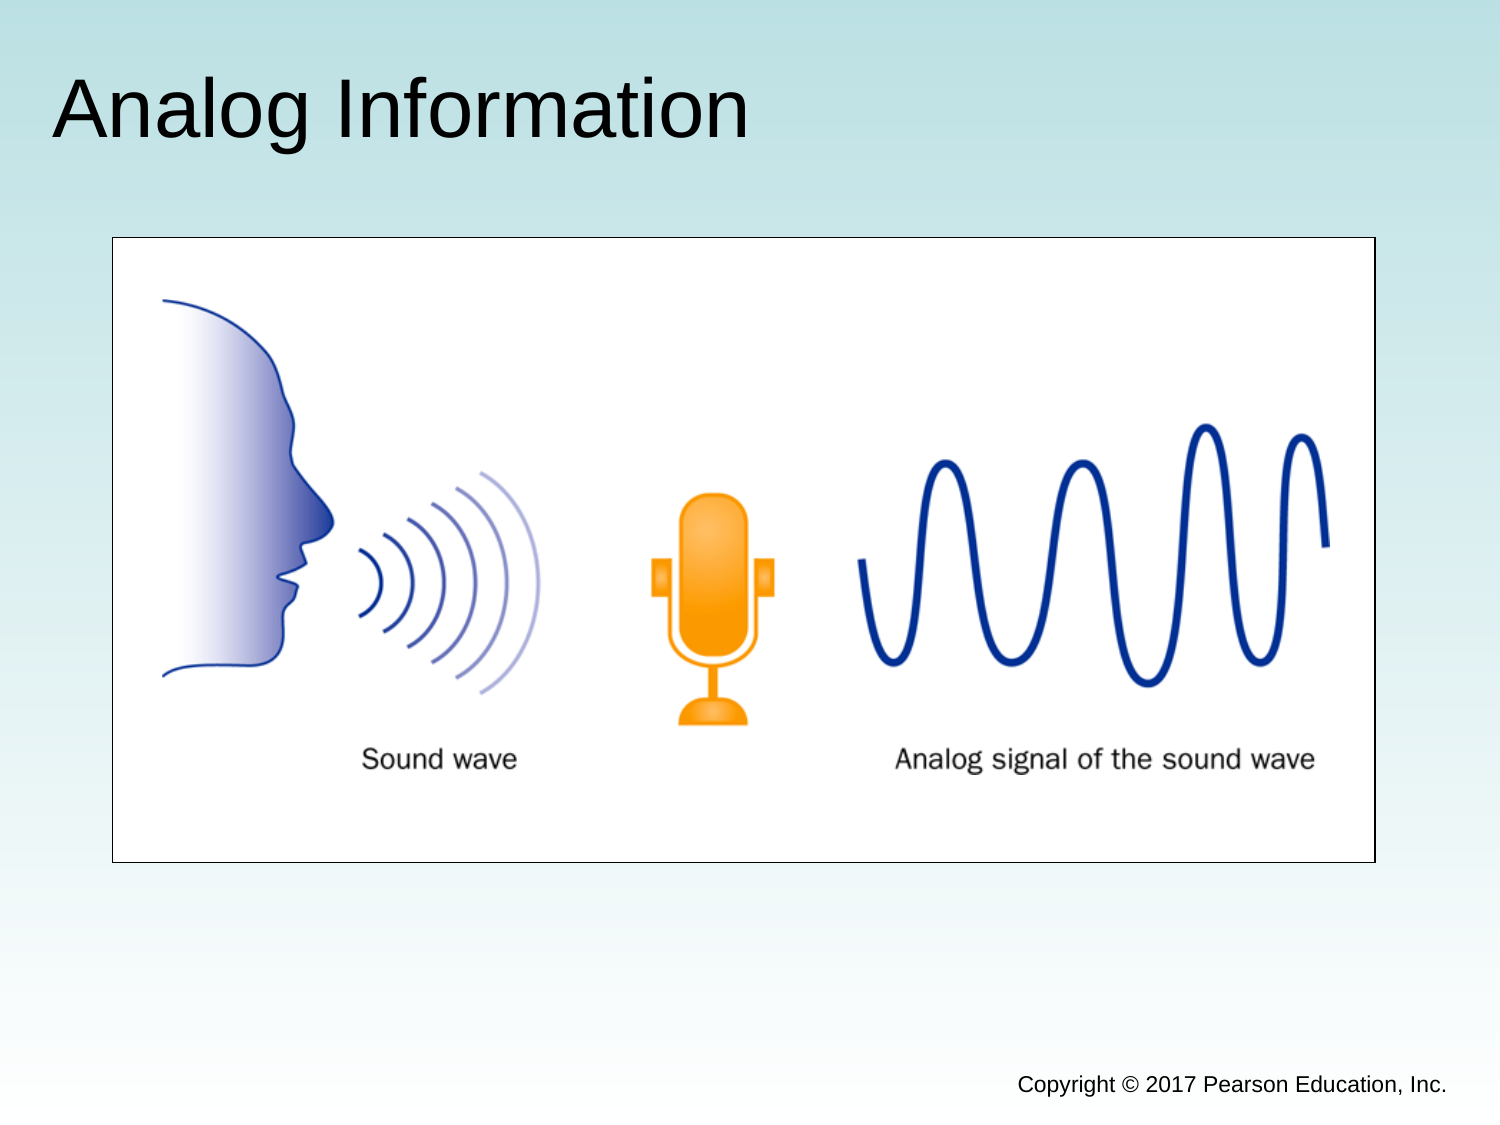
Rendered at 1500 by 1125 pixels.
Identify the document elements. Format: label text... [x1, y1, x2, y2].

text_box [112, 237, 1376, 863]
title Analog Information [37, 45, 1463, 163]
footer Copyright © 2017 Pearson Education, Inc. [549, 1062, 1463, 1114]
